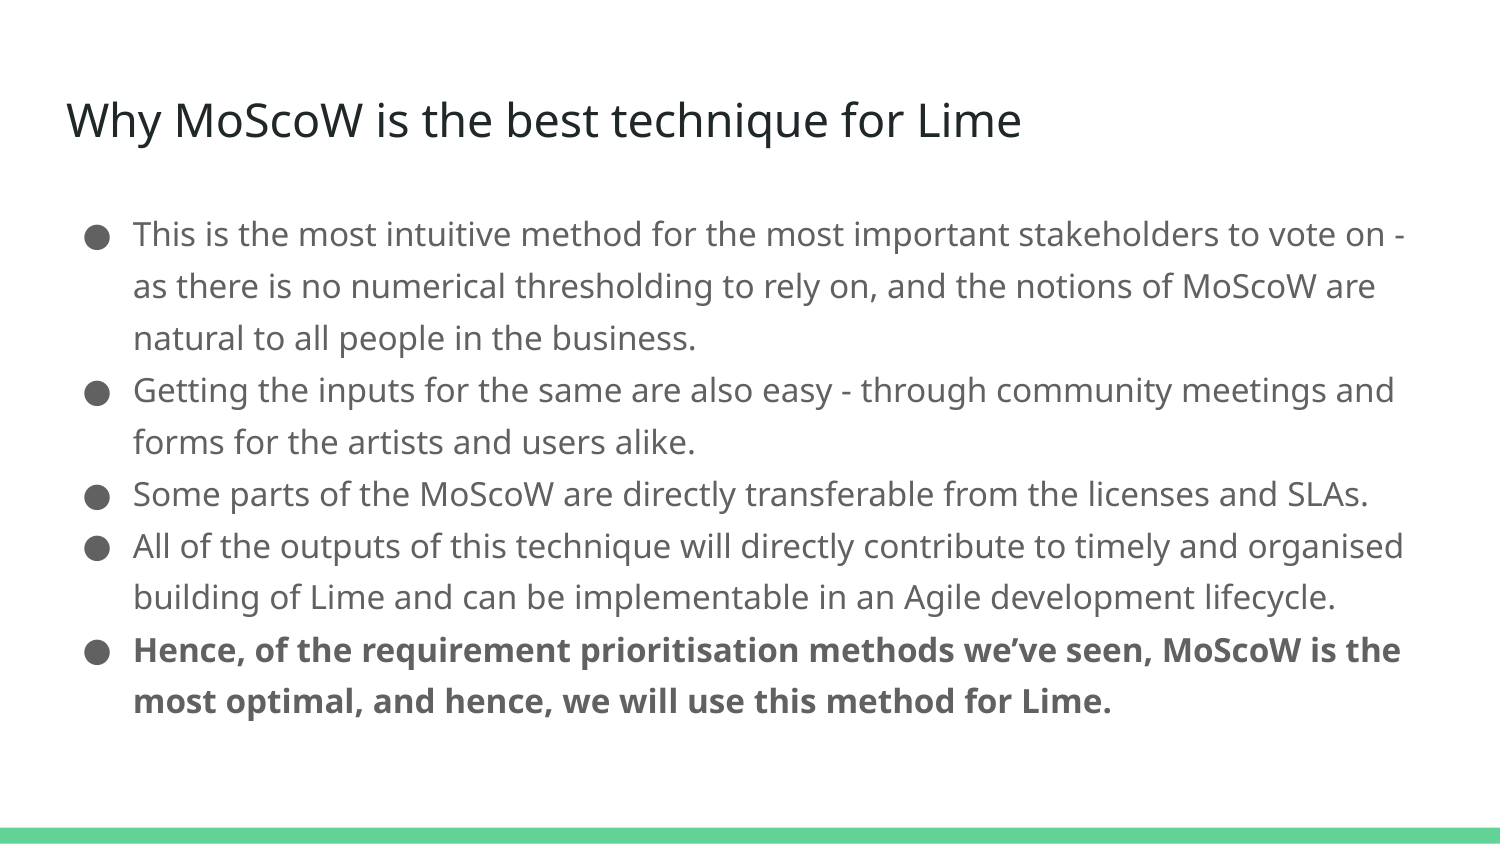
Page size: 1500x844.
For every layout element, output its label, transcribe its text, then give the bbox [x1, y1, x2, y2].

title Why MoScoW is the best technique for Lime [51, 72, 1449, 167]
list This is the most intuitive method for the most important stakeholders to vote on - as there is no numerical thresholding to rely on, and the notions of MoScoW are natural to all people in the business. Getting the inputs for the same are also easy - through community meetings and forms for the artists and users alike. Some parts of the MoScoW are directly transferable from the licenses and SLAs. All of the outputs of this technique will directly contribute to timely and organised building of Lime and can be implementable in an Agile development lifecycle. Hence, of the requirement prioritisation methods we’ve seen, MoScoW is the most optimal, and hence, we will use this method for Lime. [51, 189, 1449, 750]
